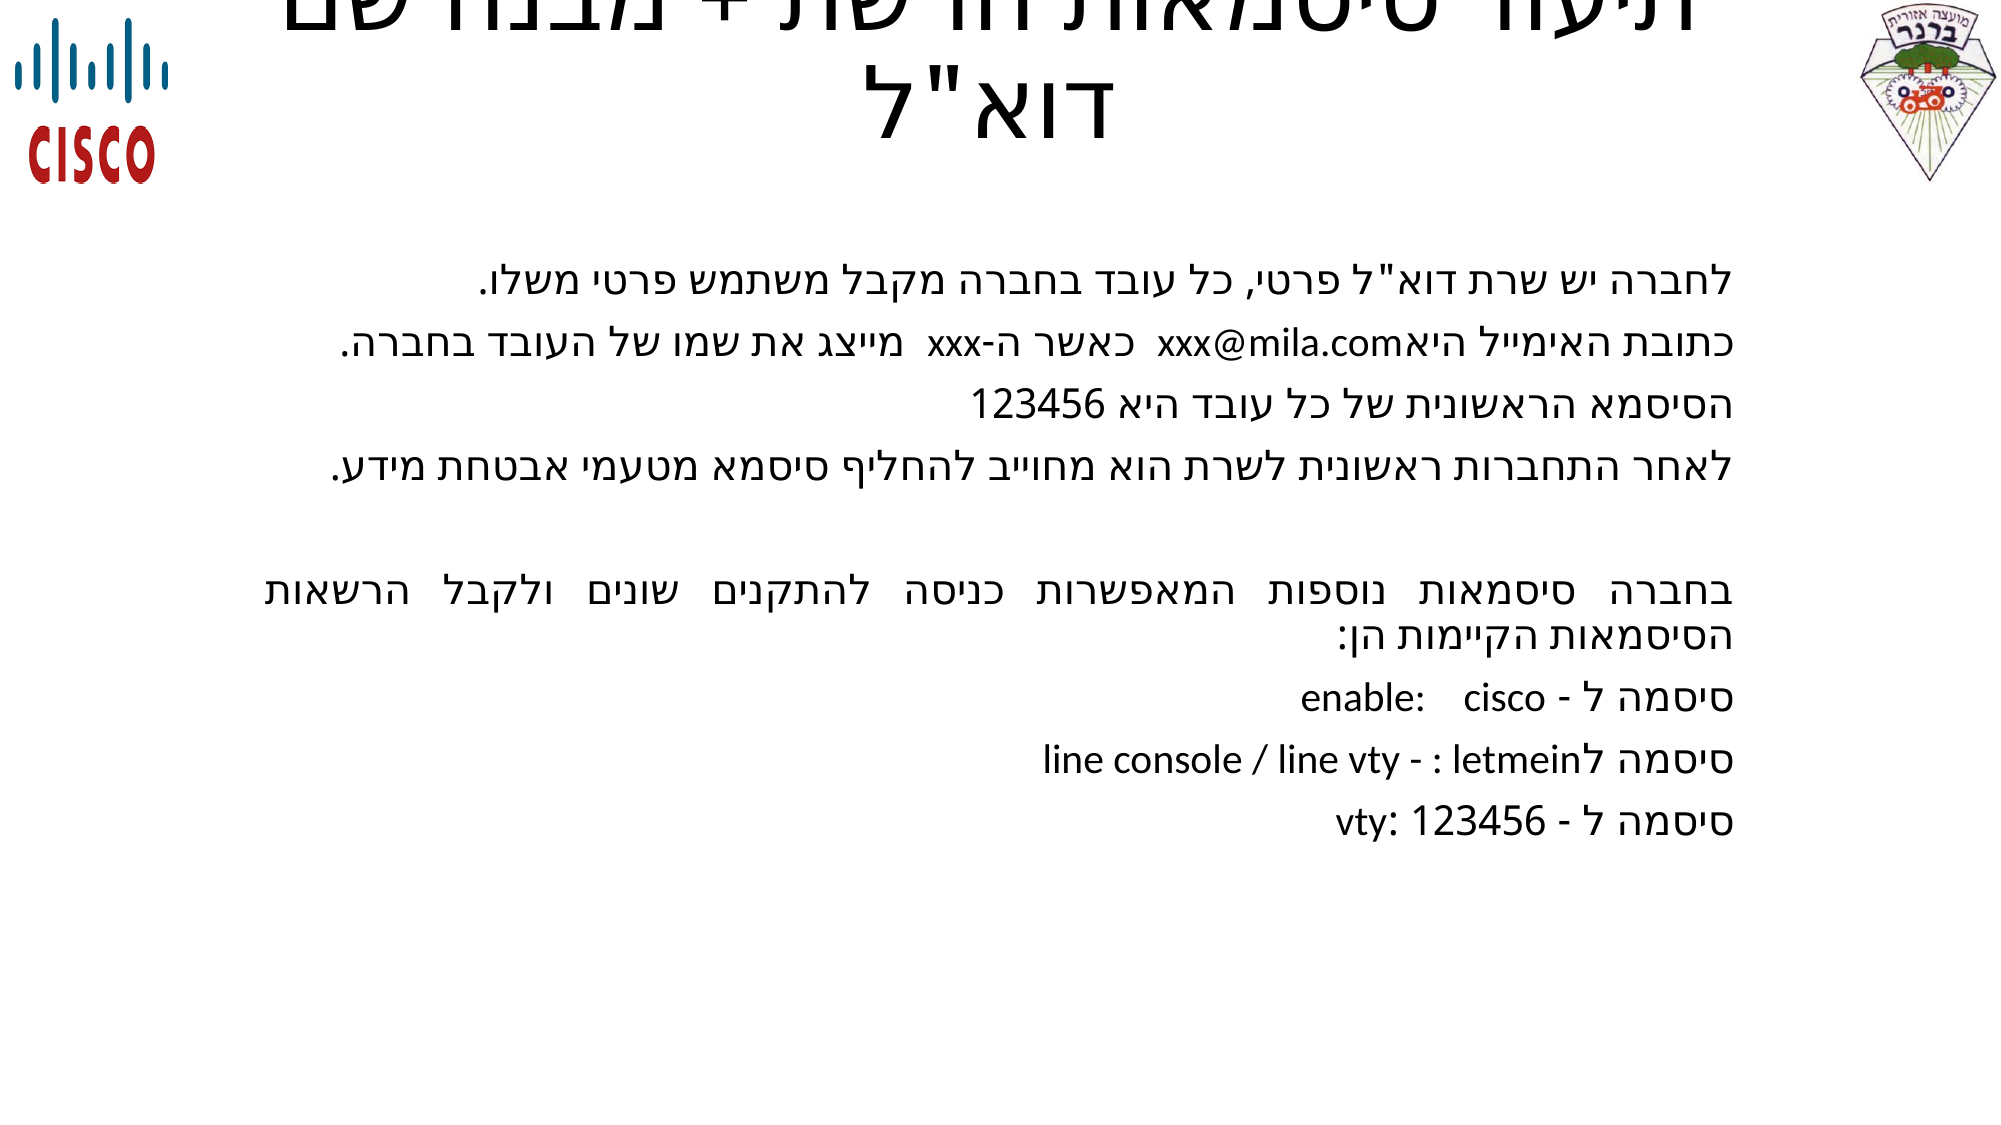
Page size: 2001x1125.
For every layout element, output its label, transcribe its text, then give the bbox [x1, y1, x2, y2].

picture [1856, 0, 2000, 185]
title תיעוד סיסמאות הרשת + מבנה שם דוא"ל [240, 0, 1740, 168]
subtitle לחברה יש שרת דוא"ל פרטי, כל עובד בחברה מקבל משתמש פרטי משלו. כתובת האימייל היאxxx@mila.com כאשר ה-xxx מייצג את שמו של העובד בחברה. הסיסמא הראשונית של כל עובד היא 123456 לאחר התחברות ראשונית לשרת הוא מחוייב להחליף סיסמא מטעמי אבטחת מידע. בחברה סיסמאות נוספות המאפשרות כניסה להתקנים שונים ולקבל הרשאות הסיסמאות הקיימות הן: סיסמה ל - enable: cisco סיסמה לline console / line vty - : letmein סיסמה ל - 123456 :vty [249, 251, 1750, 863]
picture [15, 18, 168, 185]
